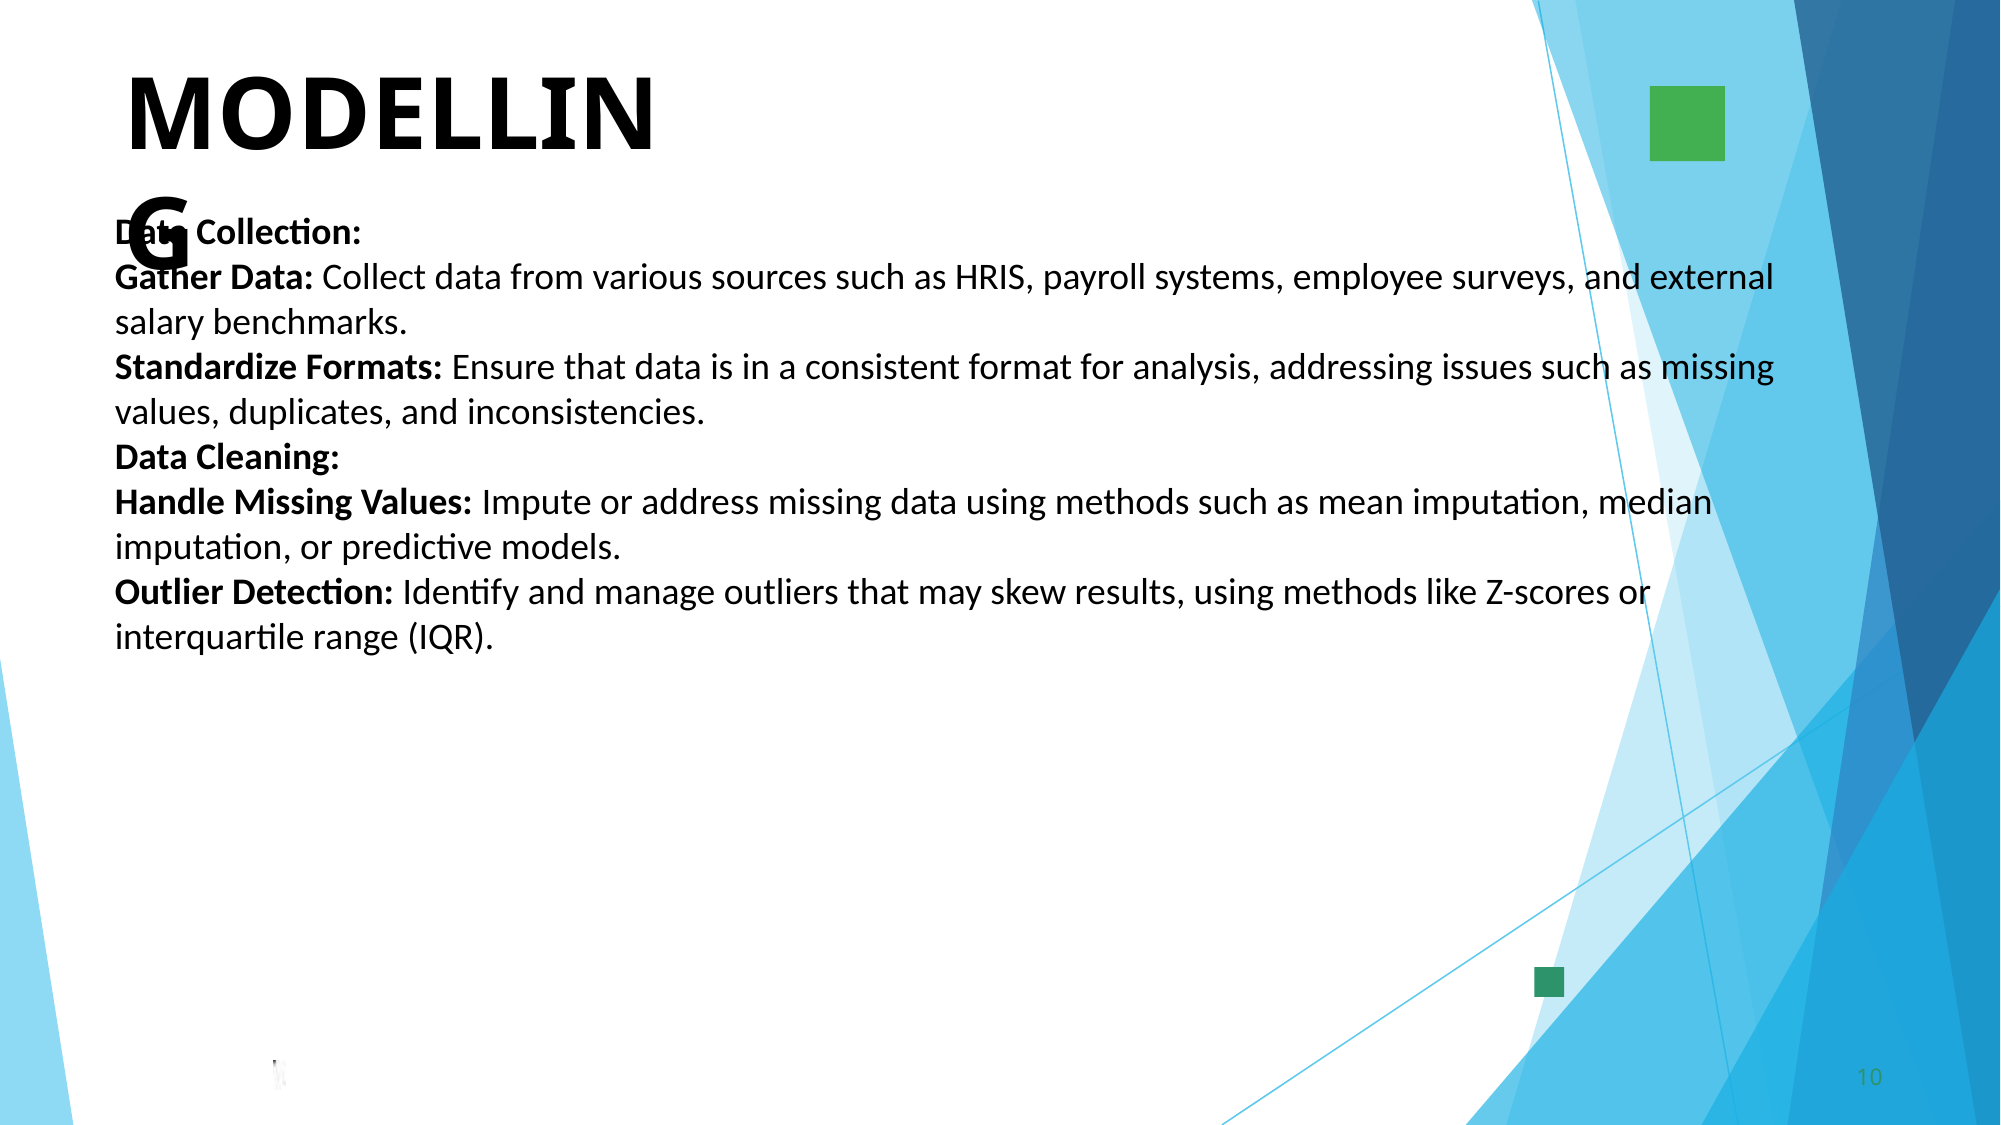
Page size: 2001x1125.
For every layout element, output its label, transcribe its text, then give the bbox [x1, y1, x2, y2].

text_box [1534, 967, 1565, 997]
text_box [1649, 86, 1725, 162]
text_box Data Collection: Gather Data: Collect data from various sources such as HRIS, payroll systems, employee surveys, and external salary benchmarks. Standardize Formats: Ensure that data is in a consistent format for analysis, addressing issues such as missing values, duplicates, and inconsistencies. Data Cleaning: Handle Missing Values: Impute or address missing data using methods such as mean imputation, median imputation, or predictive models. Outlier Detection: Identify and manage outliers that may skew results, using methods like Z-scores or interquartile range (IQR). [99, 199, 1800, 665]
picture [273, 1060, 287, 1091]
text_box 10 [1849, 1061, 1888, 1095]
text_box MODELLING [121, 47, 664, 199]
